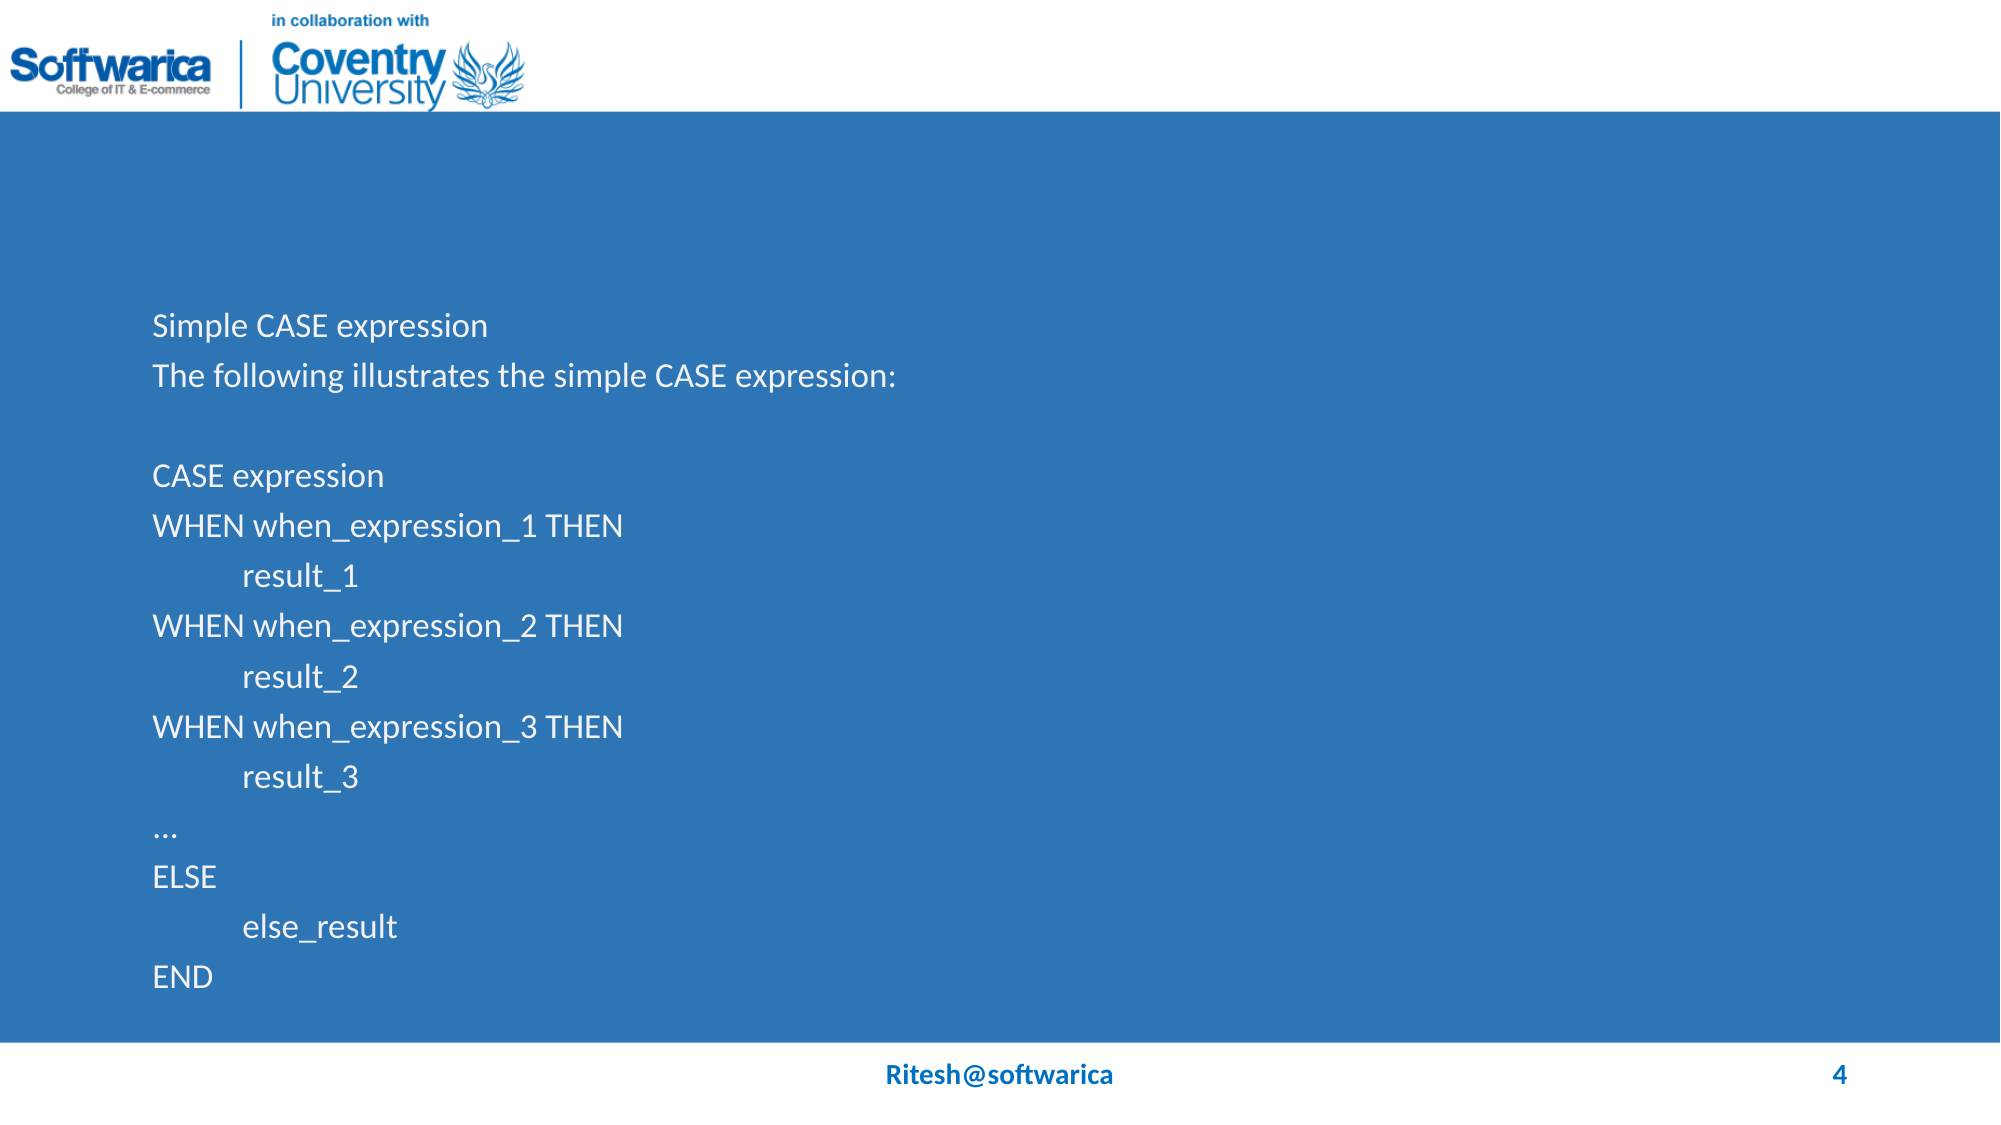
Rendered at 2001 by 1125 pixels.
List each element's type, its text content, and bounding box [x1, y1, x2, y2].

footer Ritesh@softwarica [662, 1042, 1338, 1103]
slide_number 4 [1412, 1042, 1863, 1103]
list Simple CASE expression The following illustrates the simple CASE expression: CASE expression WHEN when_expression_1 THEN result_1 WHEN when_expression_2 THEN result_2 WHEN when_expression_3 THEN result_3 ... ELSE else_result END [137, 299, 1863, 1014]
picture [10, 14, 525, 112]
